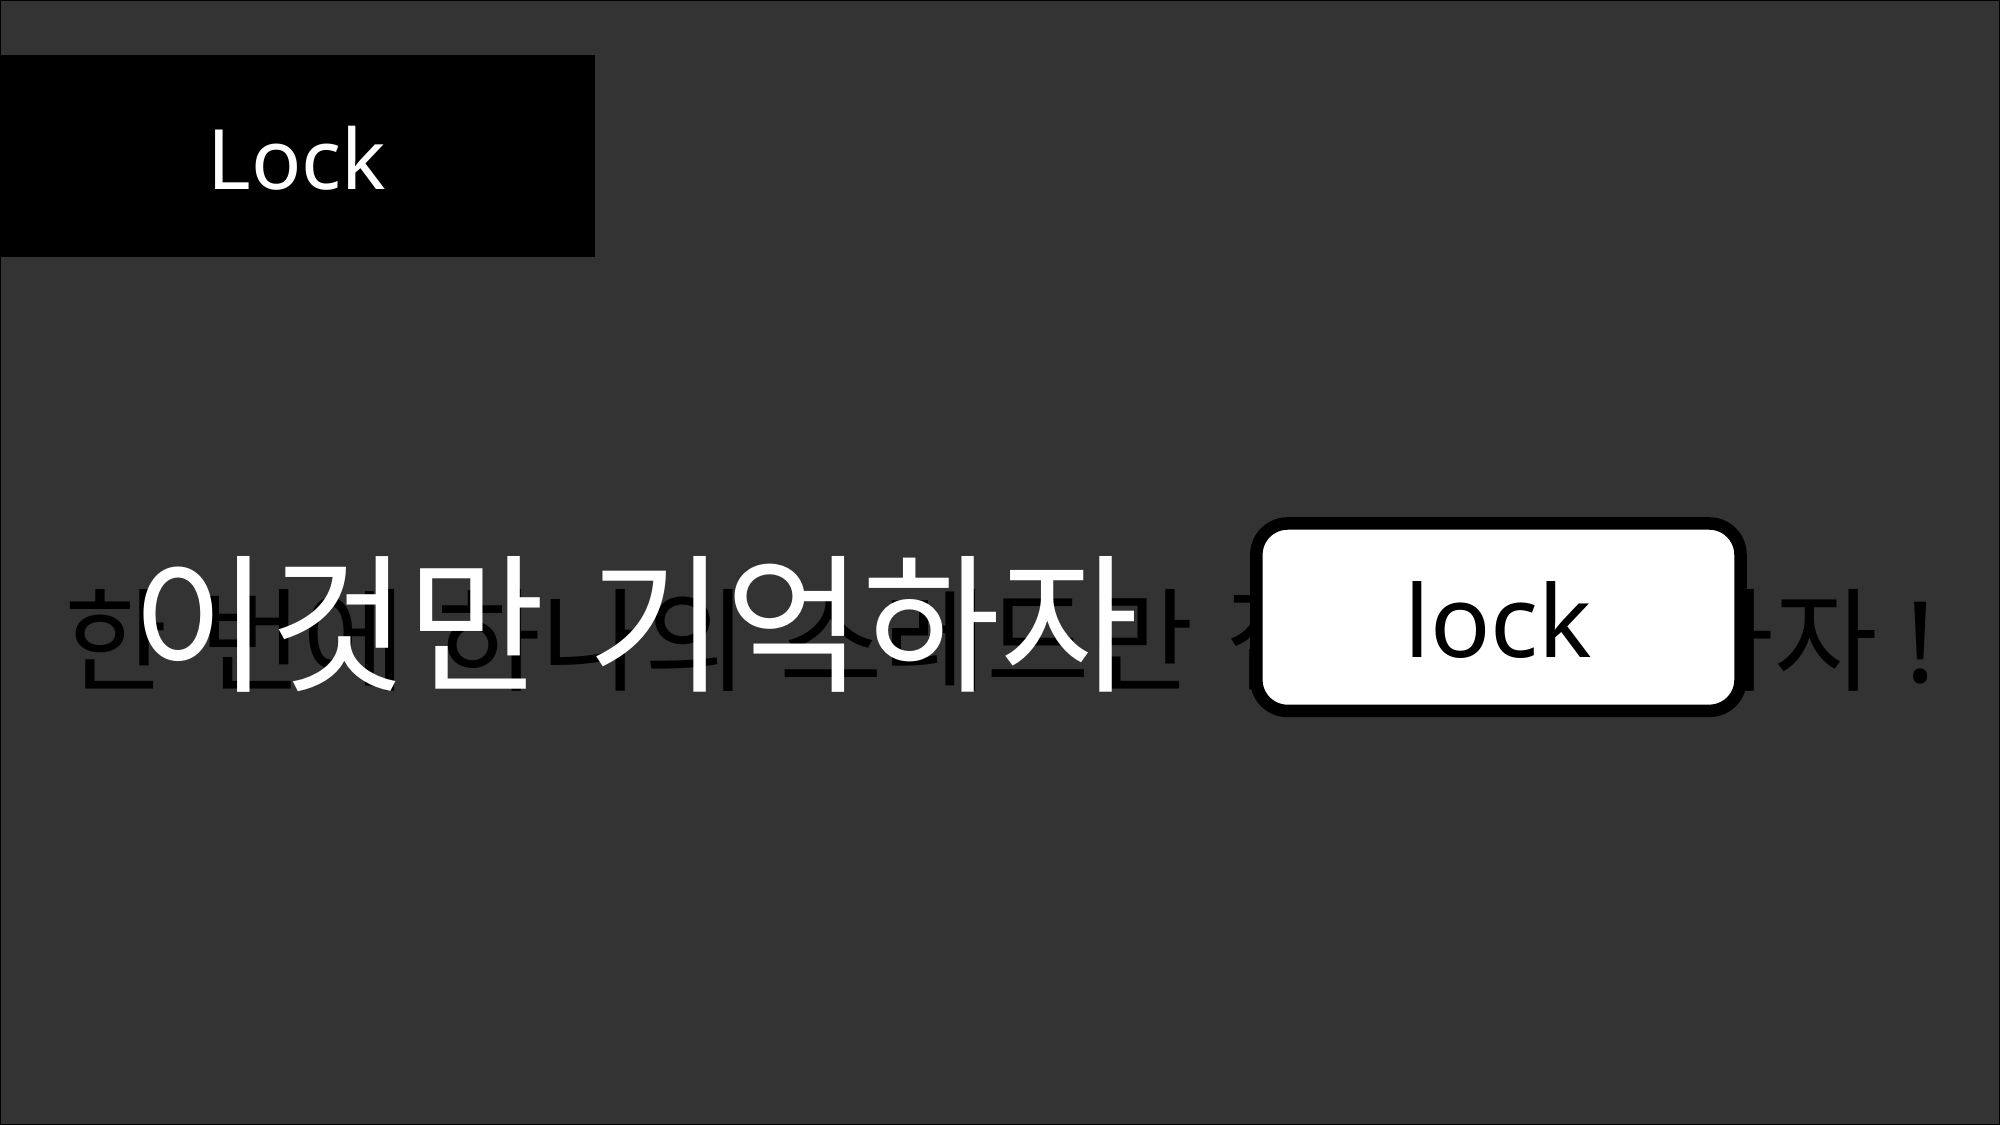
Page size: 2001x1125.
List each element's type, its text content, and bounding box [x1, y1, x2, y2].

text_box Lock [0, 55, 595, 257]
text_box 이것만 기억하자 [116, 523, 1155, 719]
text_box [0, 0, 2000, 1125]
text_box lock [1255, 522, 1742, 712]
